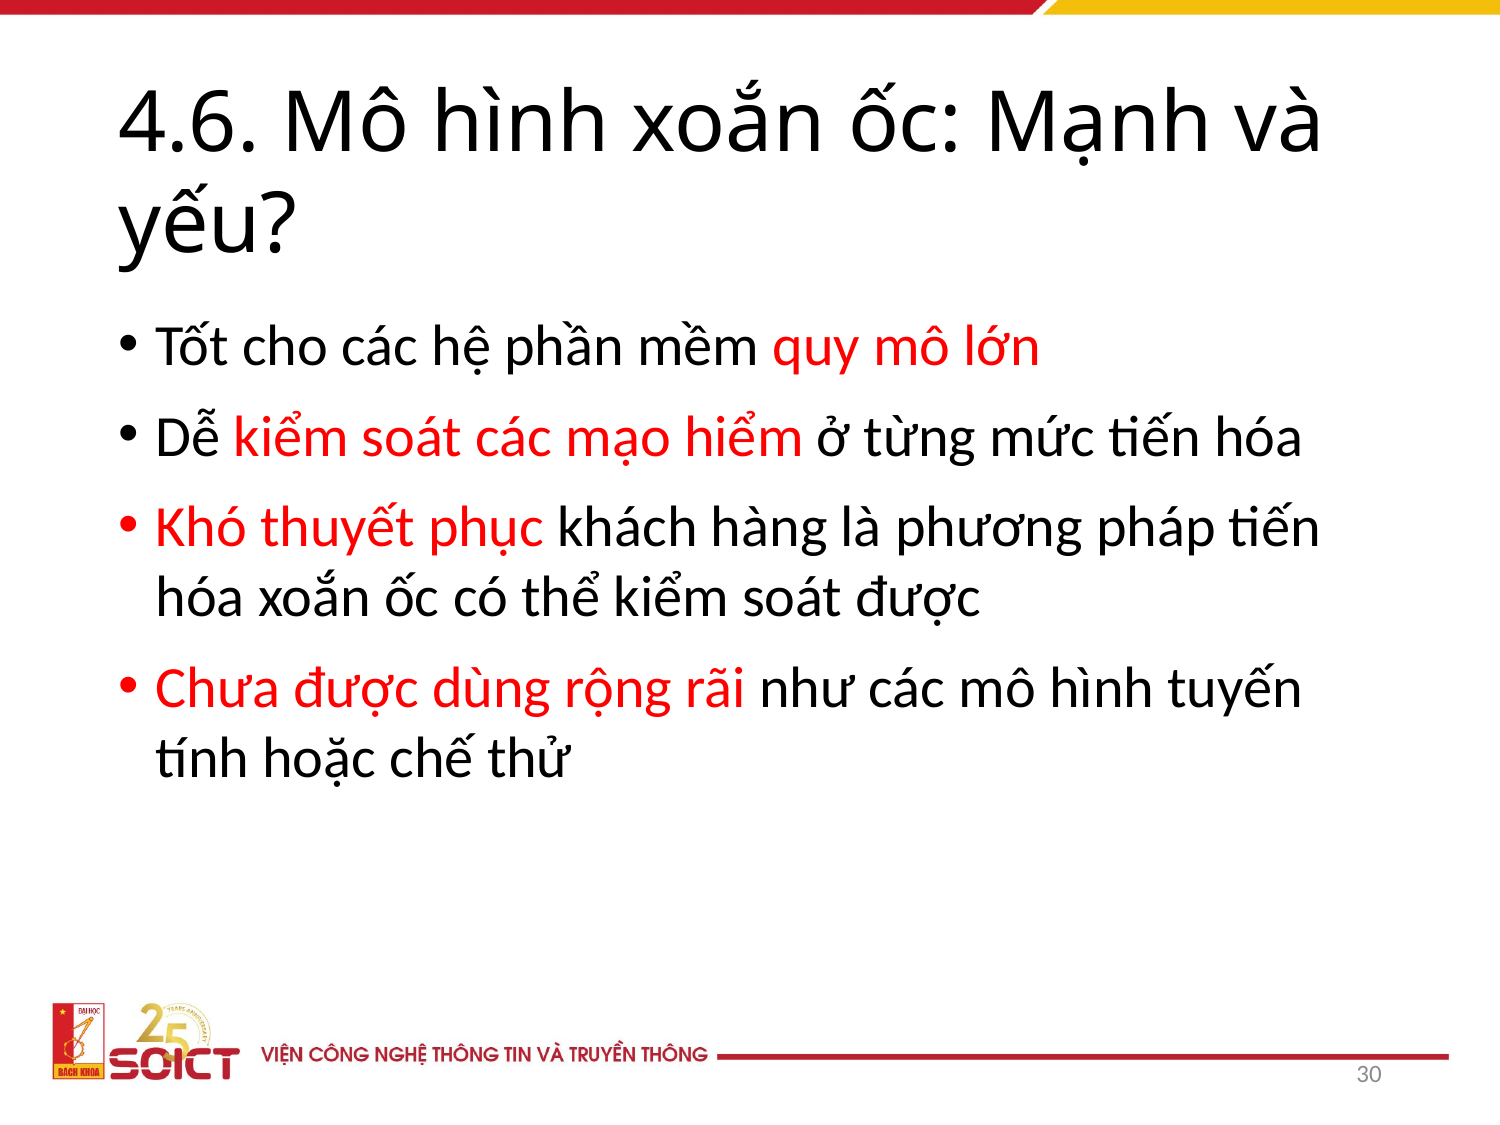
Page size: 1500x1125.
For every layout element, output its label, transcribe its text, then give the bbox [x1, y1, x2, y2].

picture [0, 0, 1500, 1125]
title 4.6. Mô hình xoắn ốc: Mạnh và yếu? [103, 59, 1397, 278]
list Tốt cho các hệ phần mềm quy mô lớn Dễ kiểm soát các mạo hiểm ở từng mức tiến hóa Khó thuyết phục khách hàng là phương pháp tiến hóa xoắn ốc có thể kiểm soát được Chưa được dùng rộng rãi như các mô hình tuyến tính hoặc chế thử [103, 299, 1397, 1014]
slide_number 30 [1059, 1042, 1397, 1103]
